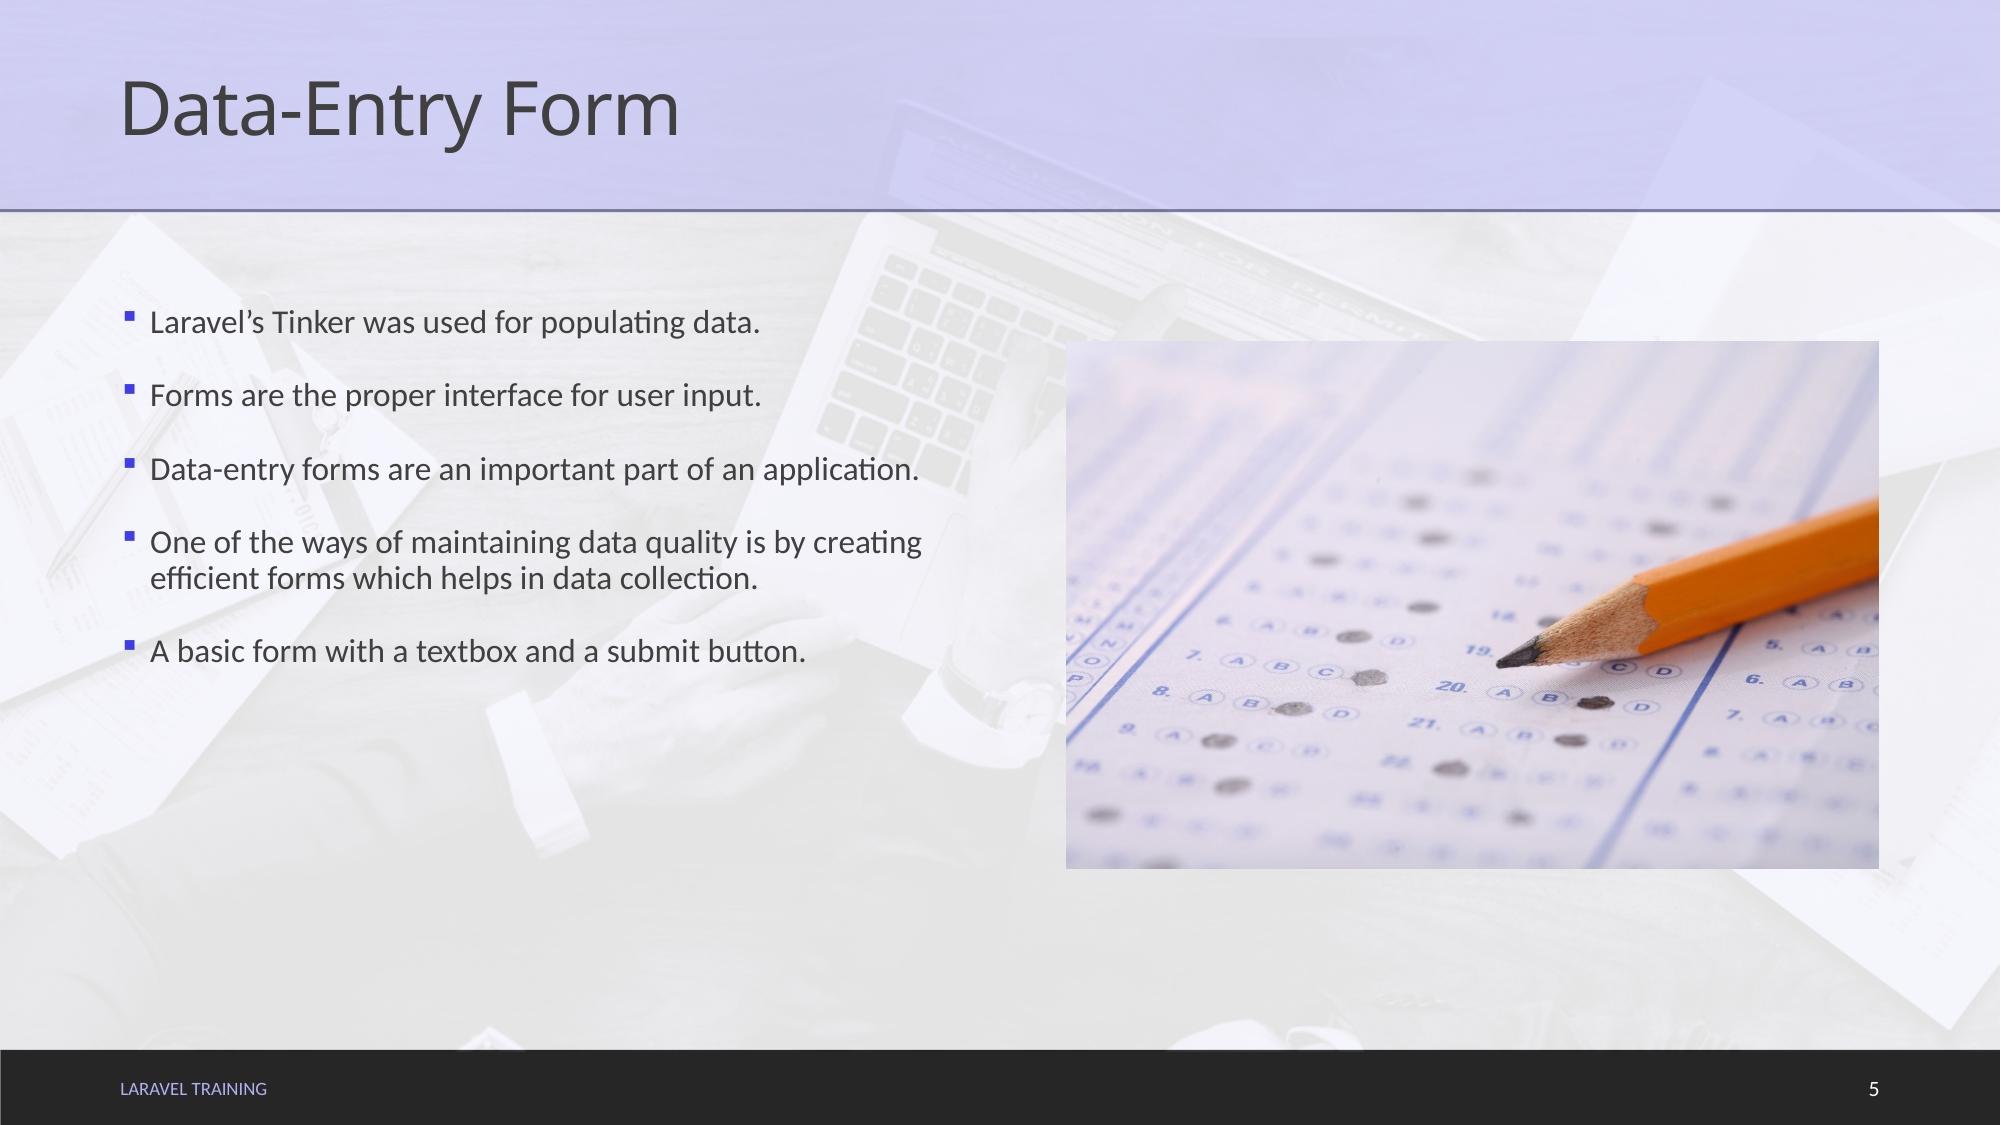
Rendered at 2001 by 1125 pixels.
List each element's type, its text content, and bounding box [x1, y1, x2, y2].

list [1065, 340, 1880, 869]
picture [0, 0, 2000, 1052]
footer LARAVEL TRAINING [105, 1062, 1224, 1118]
slide_number 5 [1793, 1062, 1895, 1118]
